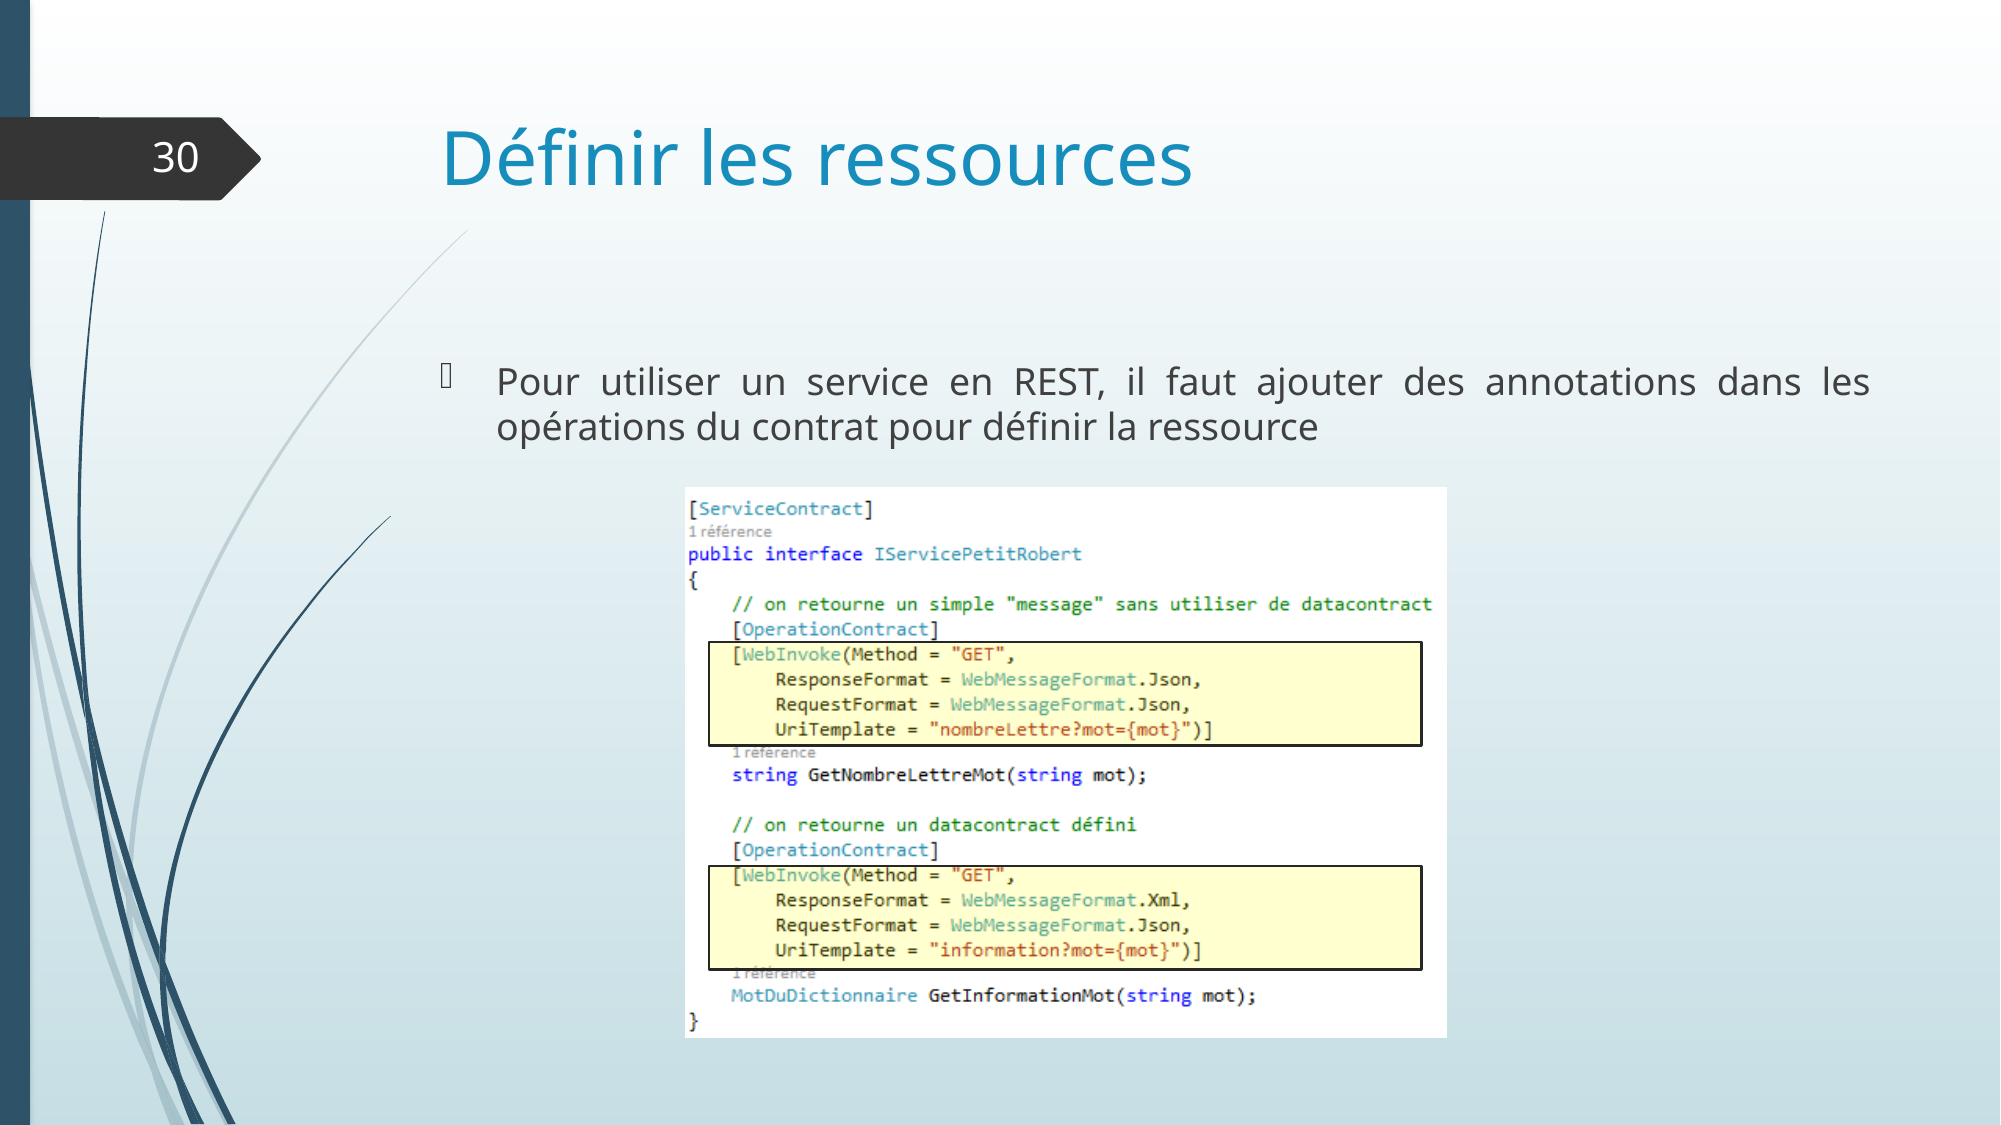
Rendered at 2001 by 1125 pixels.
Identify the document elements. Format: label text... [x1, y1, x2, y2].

list Pour utiliser un service en REST, il faut ajouter des annotations dans les opérations du contrat pour définir la ressource [424, 350, 1888, 970]
title Définir les ressources [425, 102, 1888, 313]
slide_number 30 [87, 129, 216, 190]
picture [685, 487, 1447, 1038]
